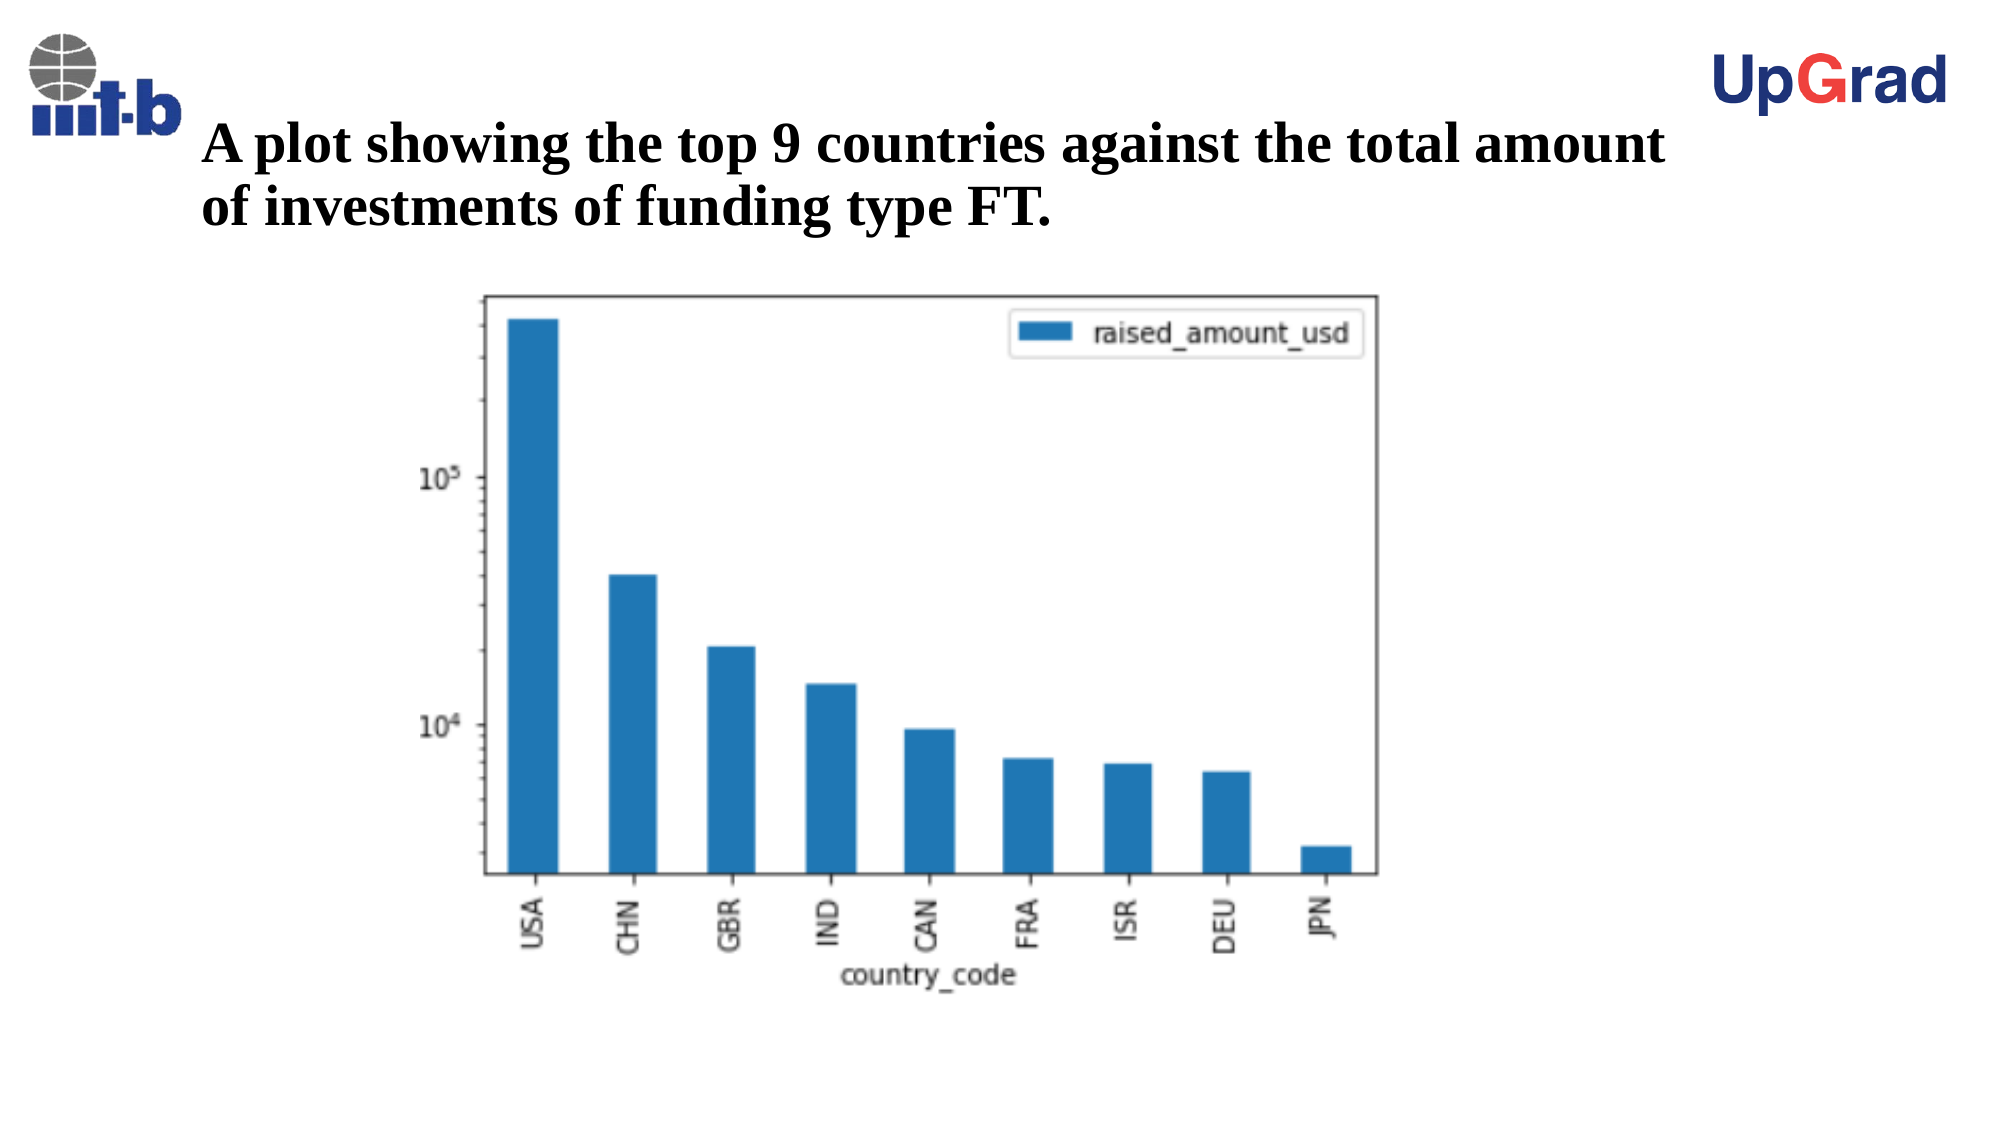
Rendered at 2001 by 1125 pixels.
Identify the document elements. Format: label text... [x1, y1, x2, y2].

title A plot showing the top 9 countries against the total amount of investments of funding type FT. [186, 104, 1715, 246]
picture [1714, 53, 1952, 116]
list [419, 294, 1433, 1007]
picture [0, 29, 208, 163]
